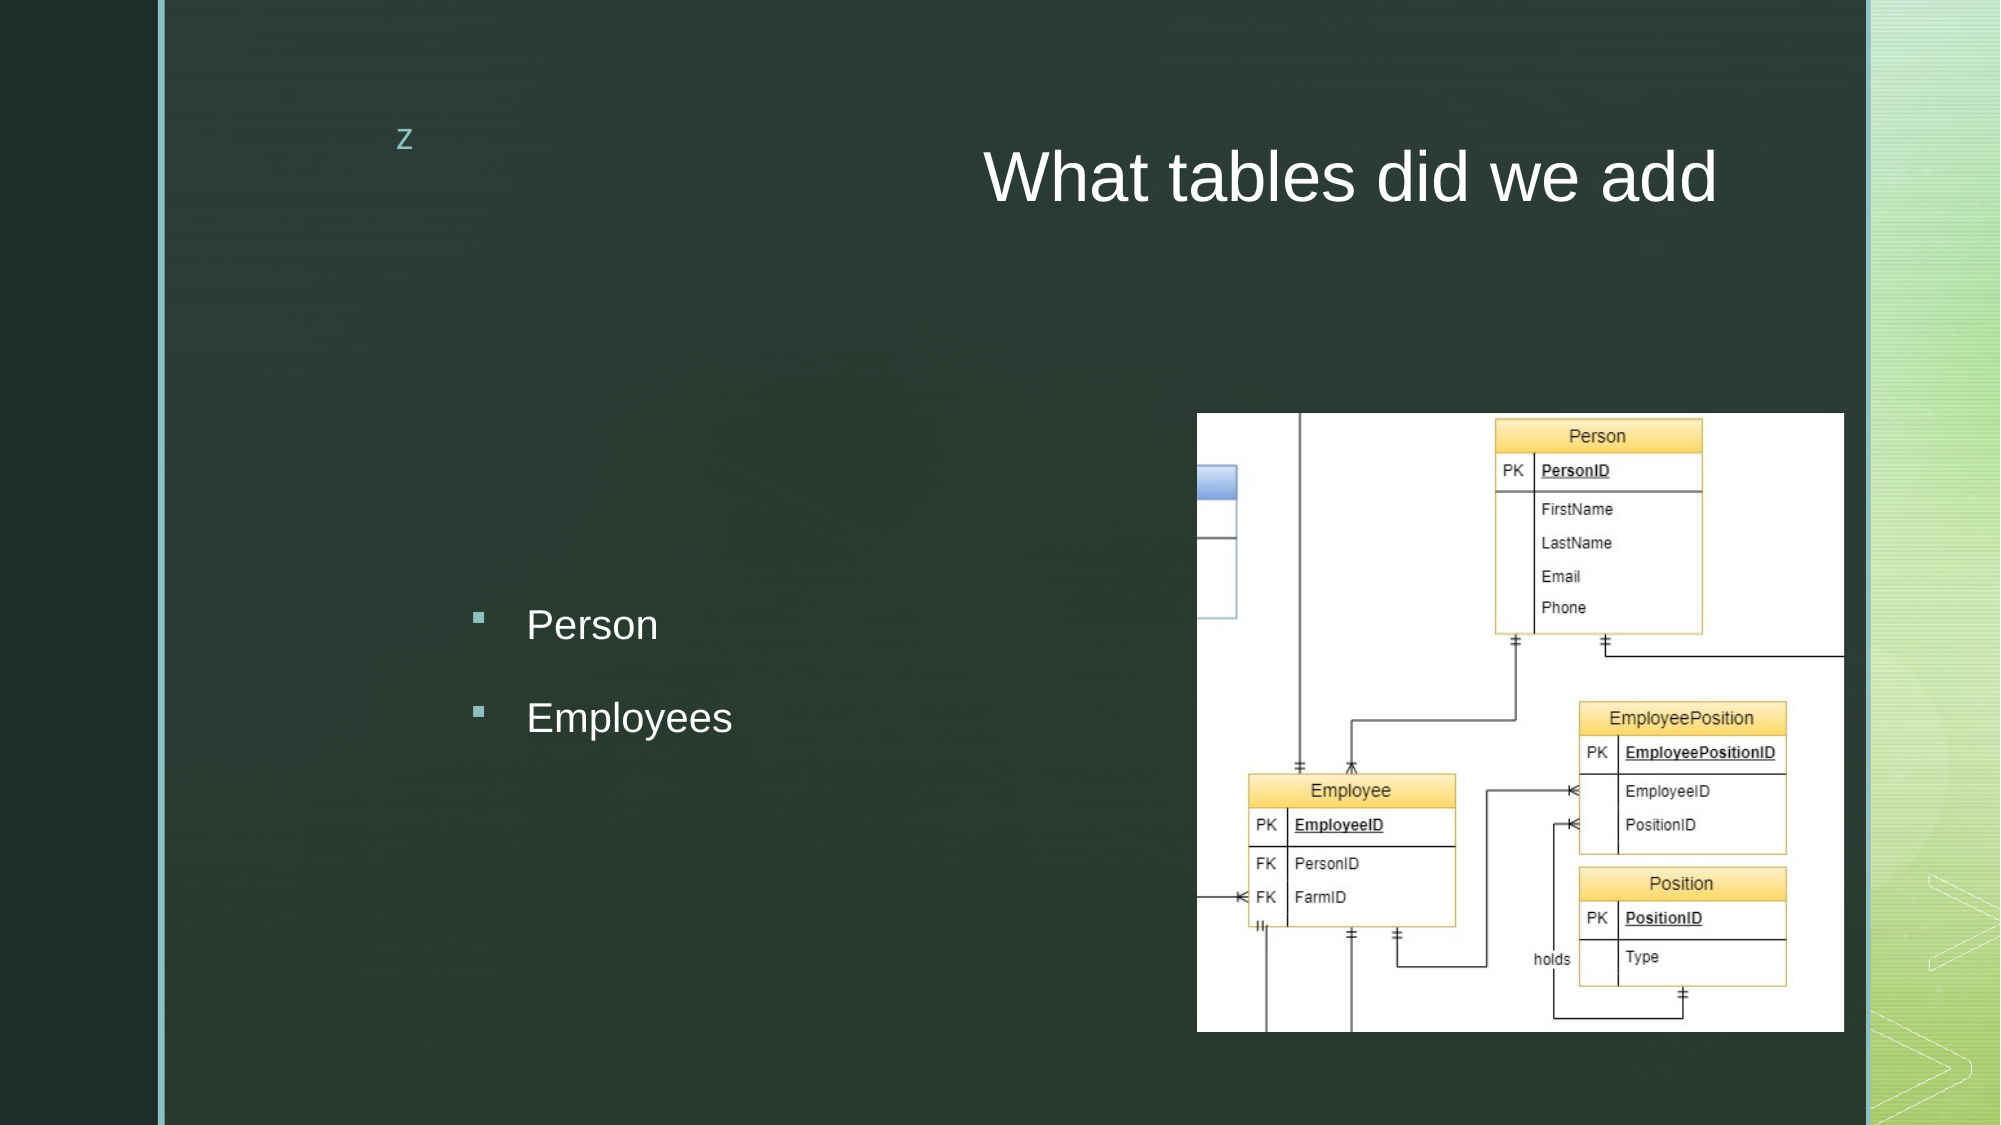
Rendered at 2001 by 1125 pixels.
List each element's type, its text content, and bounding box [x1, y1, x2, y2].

list Person Employees [454, 336, 1734, 993]
title What tables did we add [428, 132, 1734, 310]
picture [1196, 413, 1845, 1032]
picture [1871, 0, 2001, 1125]
